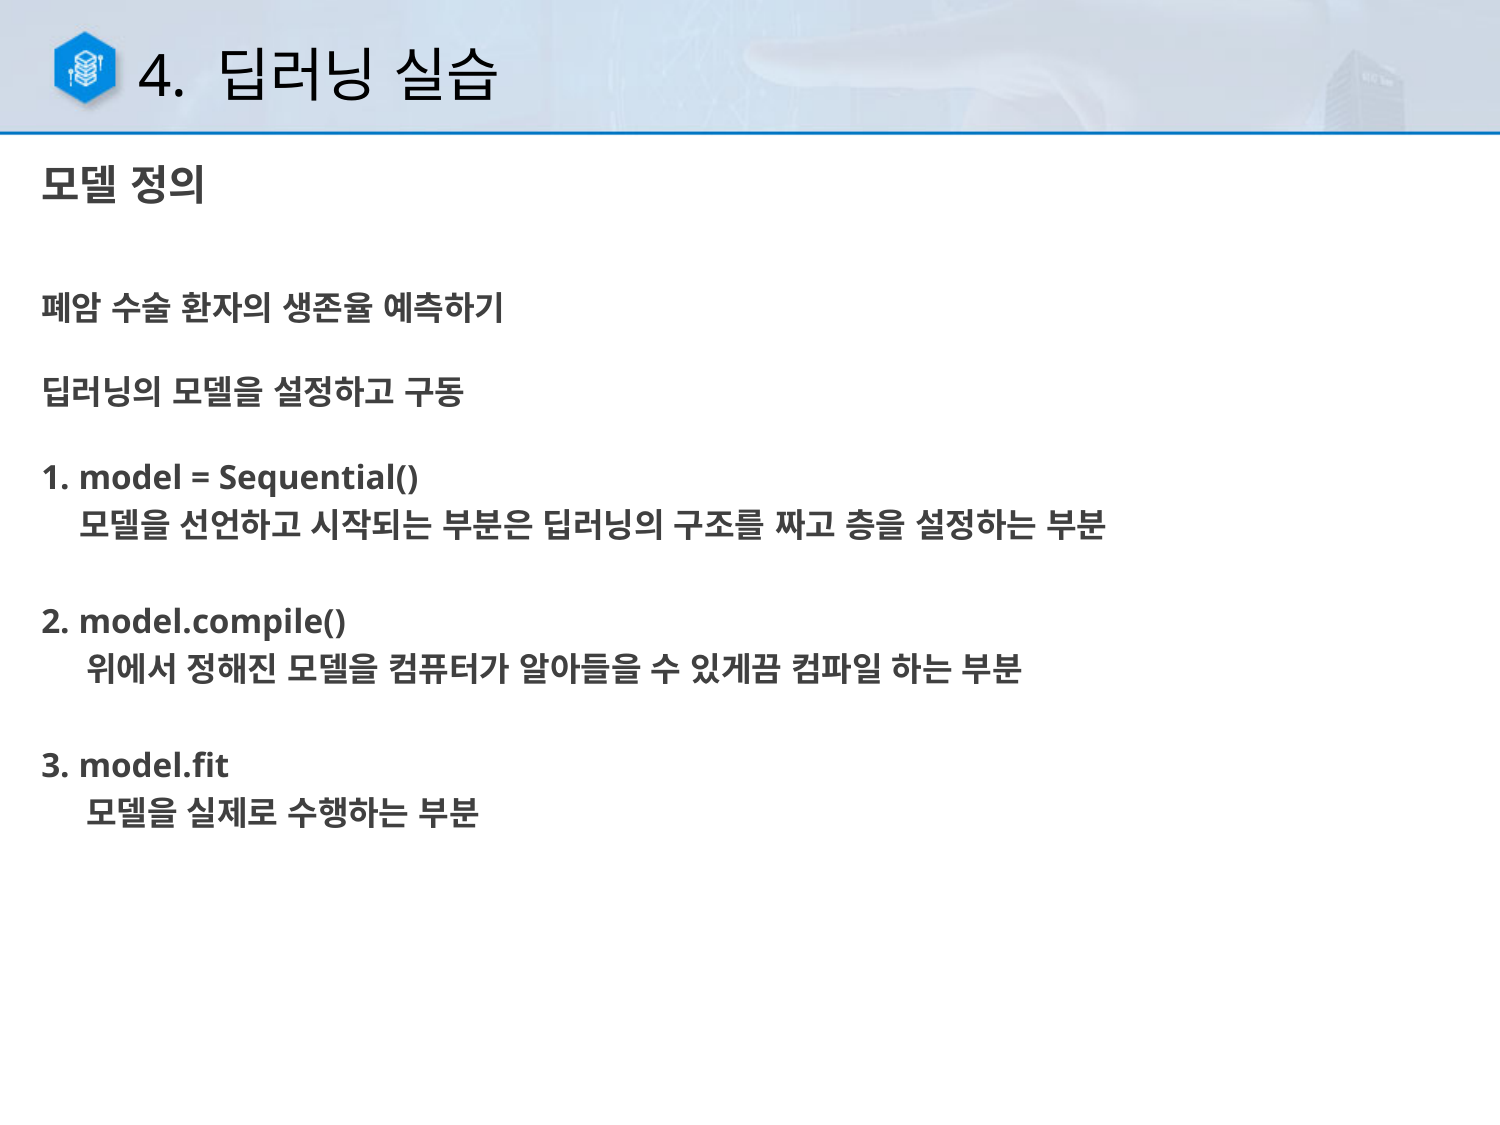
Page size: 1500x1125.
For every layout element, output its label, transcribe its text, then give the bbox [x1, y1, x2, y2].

text_box 폐암 수술 환자의 생존율 예측하기 [41, 278, 1459, 327]
picture [0, 0, 1500, 1125]
text_box 딥러닝의 모델을 설정하고 구동 [41, 363, 1459, 412]
list 4. 딥러닝 실습 [123, 31, 1247, 117]
text_box 모델 정의 [41, 148, 1459, 209]
text_box 1. model = Sequential() 모델을 선언하고 시작되는 부분은 딥러닝의 구조를 짜고 층을 설정하는 부분 2. model.compile() 위에서 정해진 모델을 컴퓨터가 알아들을 수 있게끔 컴파일 하는 부분 3. model.fit 모델을 실제로 수행하는 부분 [41, 448, 1459, 832]
